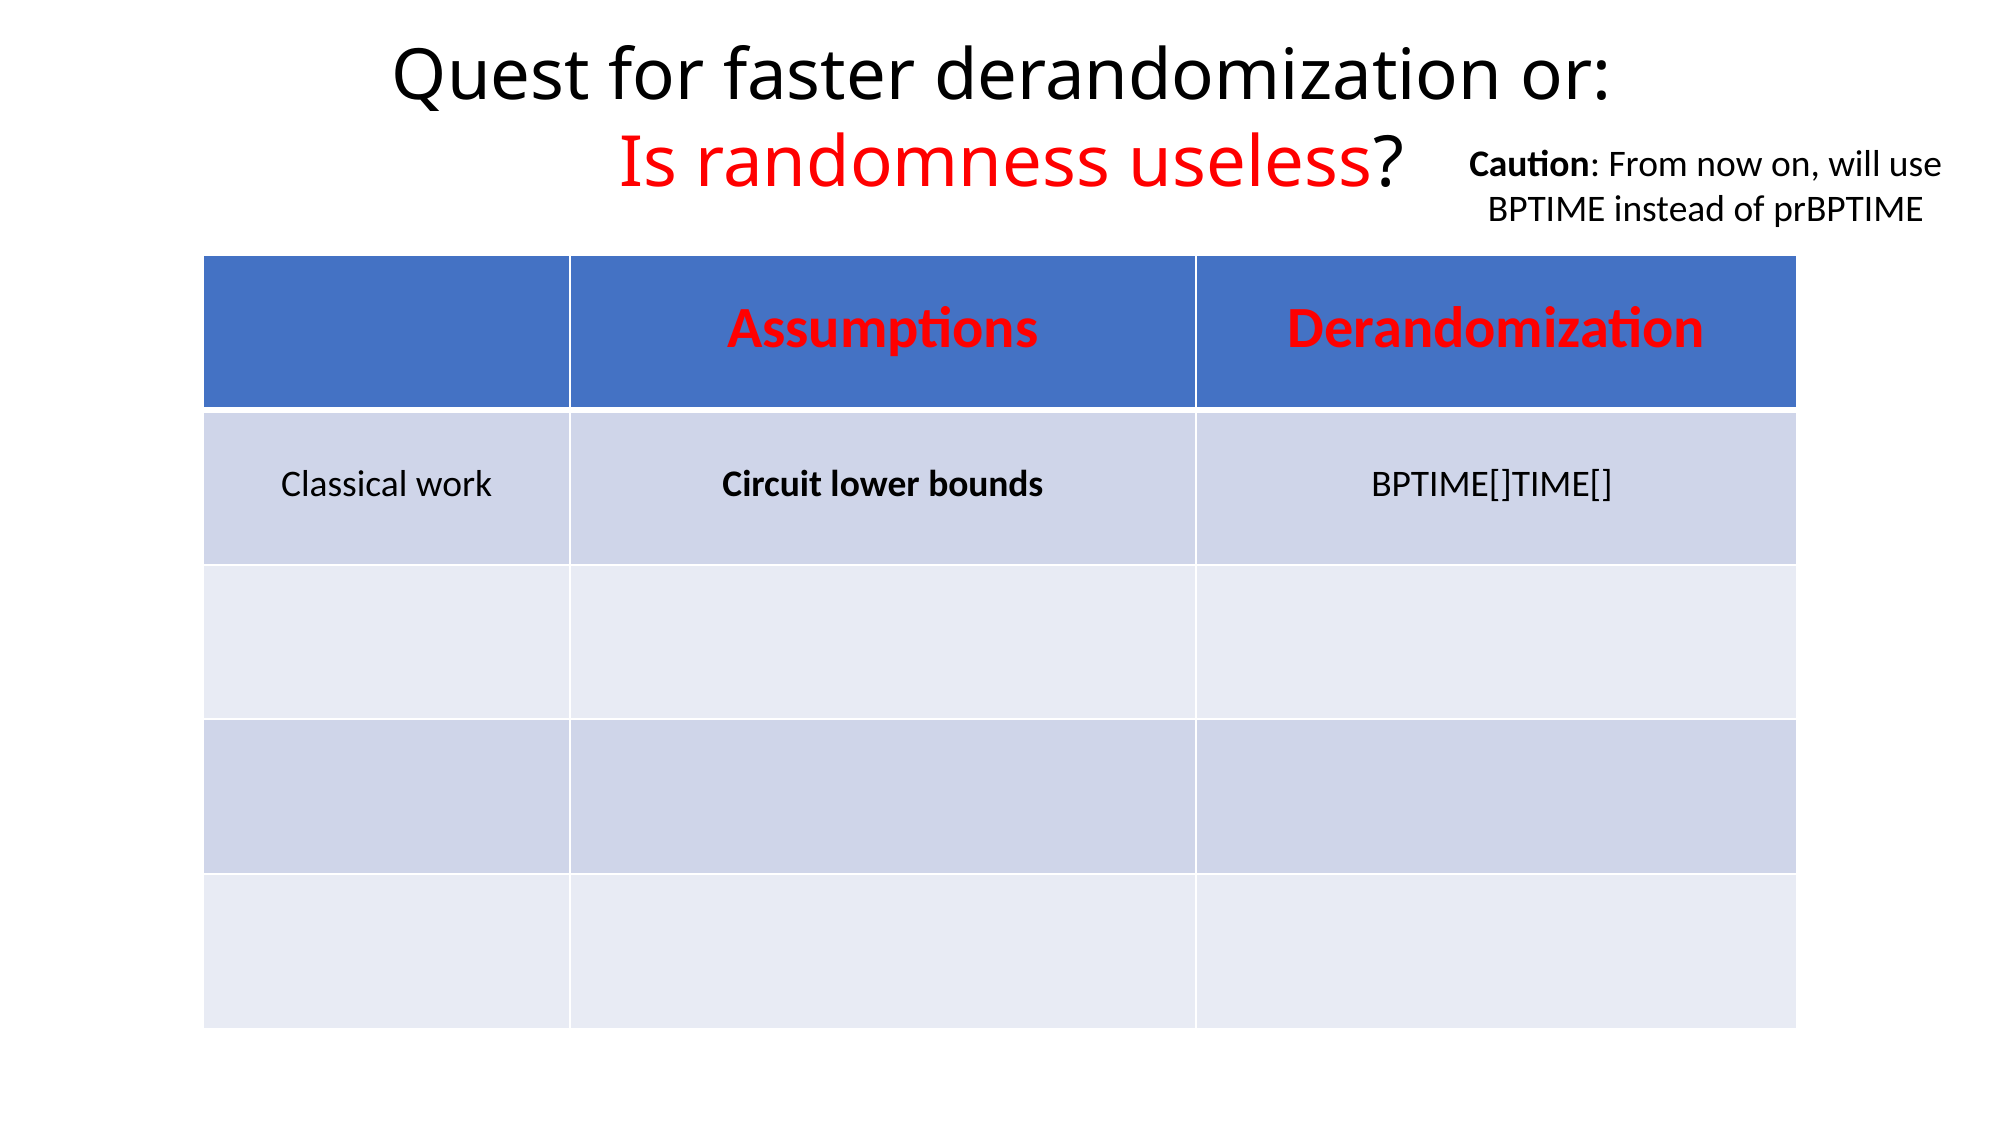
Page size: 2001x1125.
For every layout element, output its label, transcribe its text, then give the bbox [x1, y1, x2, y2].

text_box Caution: From now on, will use BPTIME instead of prBPTIME [1425, 131, 1987, 237]
title Quest for faster derandomization or: Is randomness useless? [137, 22, 1886, 212]
